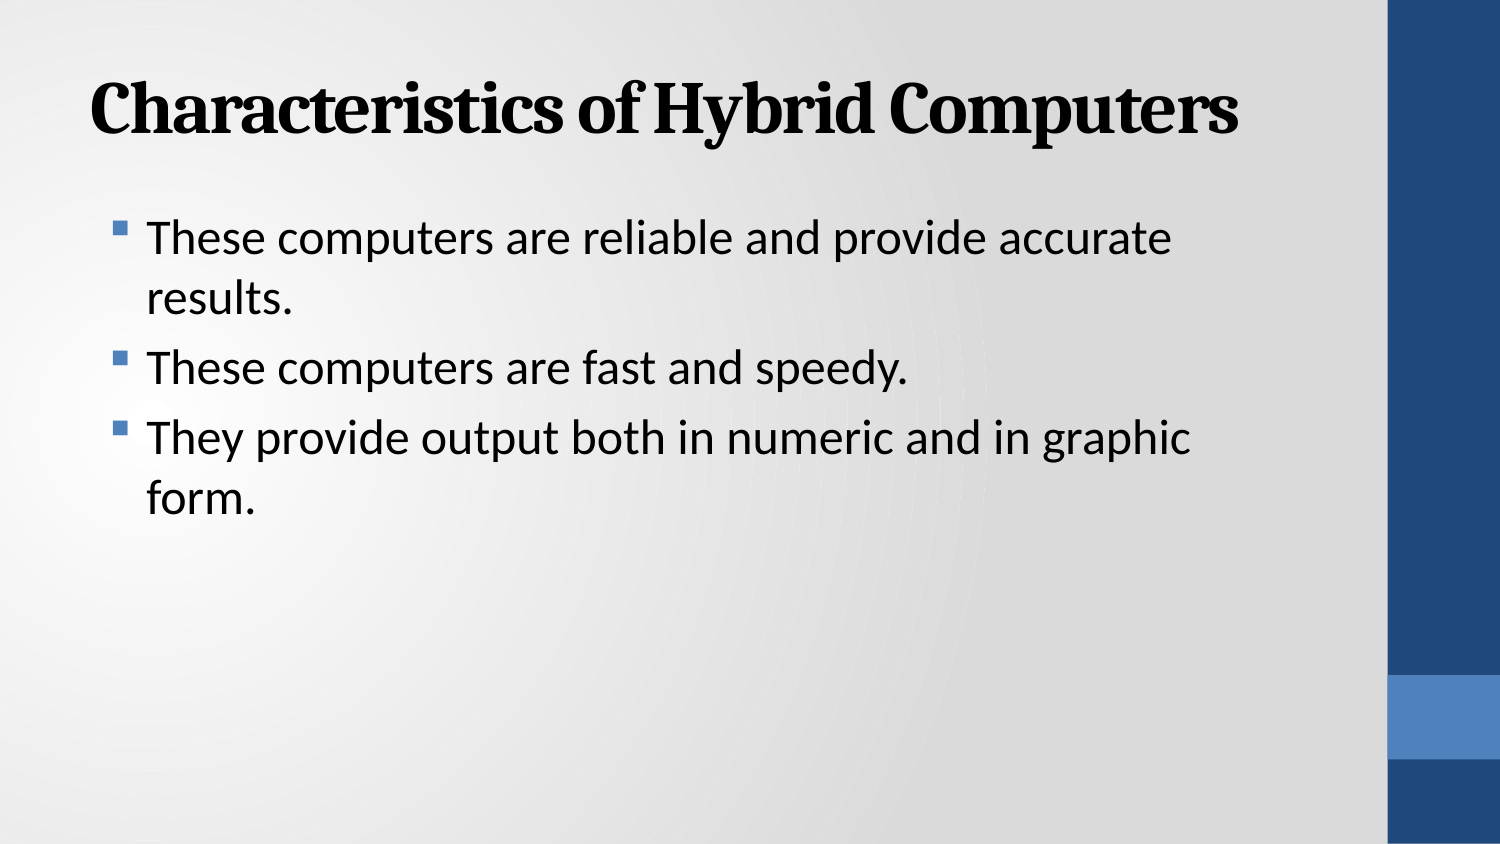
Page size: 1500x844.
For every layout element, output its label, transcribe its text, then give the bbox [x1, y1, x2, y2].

list These computers are reliable and provide accurate results. These computers are fast and speedy. They provide output both in numeric and in graphic form. [75, 196, 1325, 788]
title Characteristics of Hybrid Computers [75, 33, 1387, 175]
